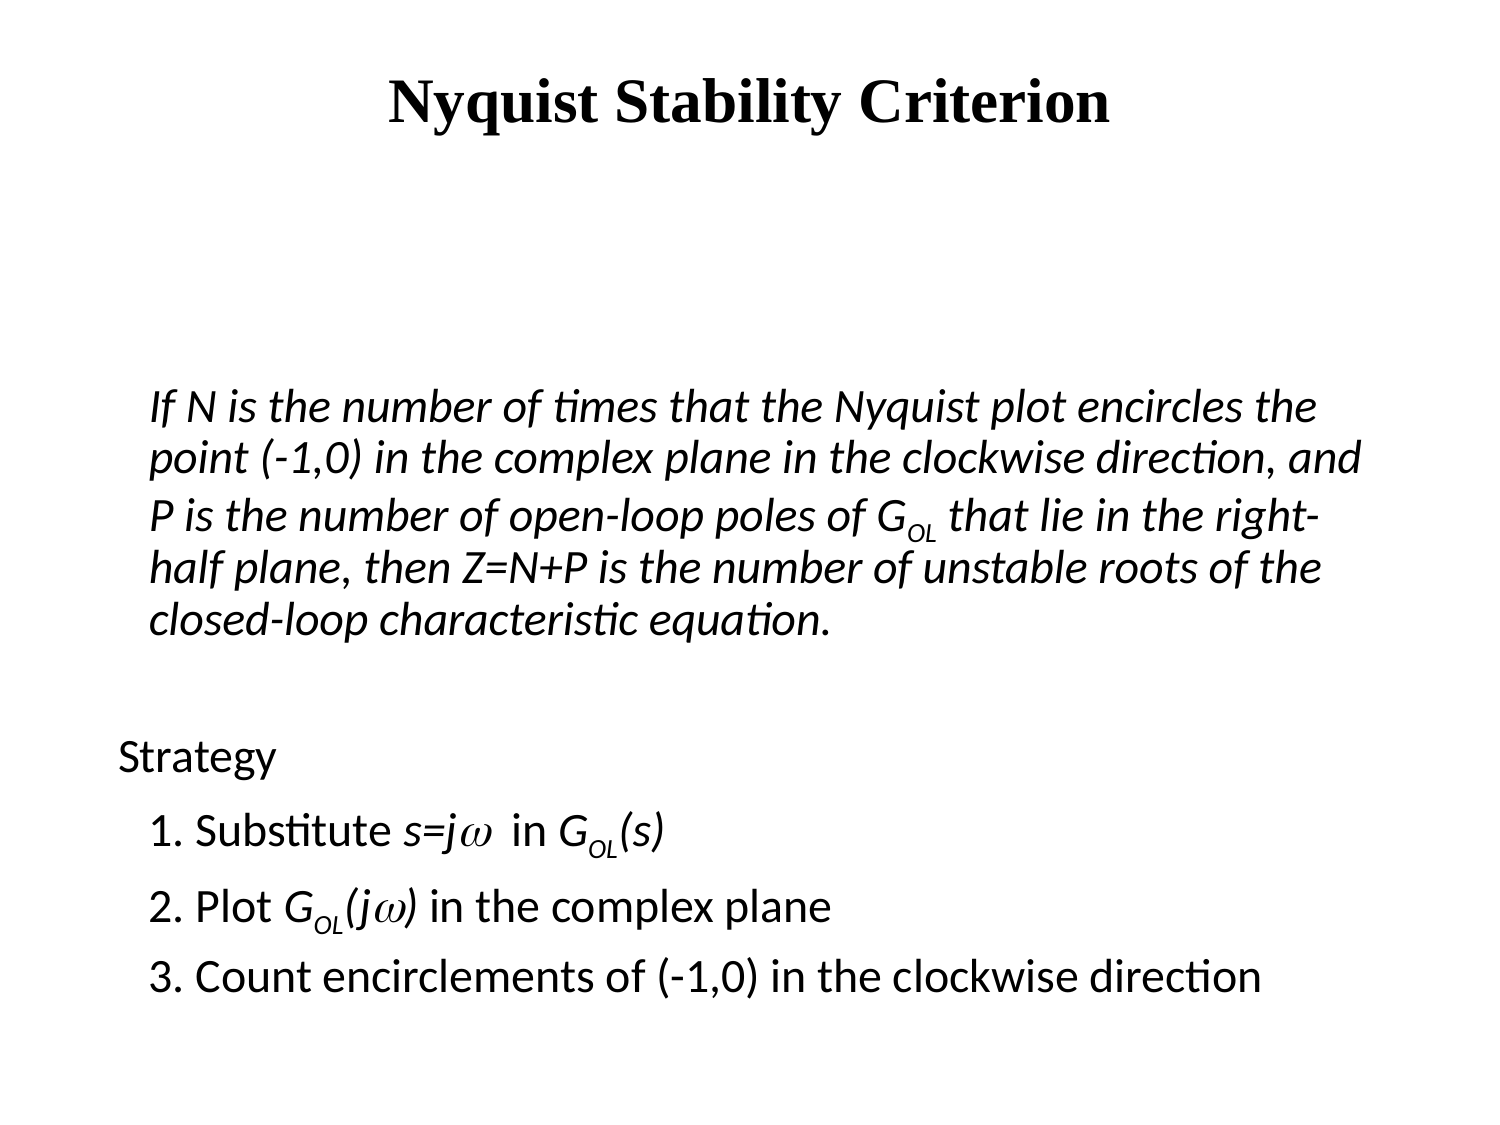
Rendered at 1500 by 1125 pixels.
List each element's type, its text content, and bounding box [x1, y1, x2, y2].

list If N is the number of times that the Nyquist plot encircles the point (-1,0) in the complex plane in the clockwise direction, and P is the number of open-loop poles of GOL that lie in the right-half plane, then Z=N+P is the number of unstable roots of the closed-loop characteristic equation. Strategy 1. Substitute s=jw in GOL(s) 2. Plot GOL(jw) in the complex plane 3. Count encirclements of (-1,0) in the clockwise direction [103, 299, 1397, 1014]
title Nyquist Stability Criterion [103, 59, 1397, 144]
